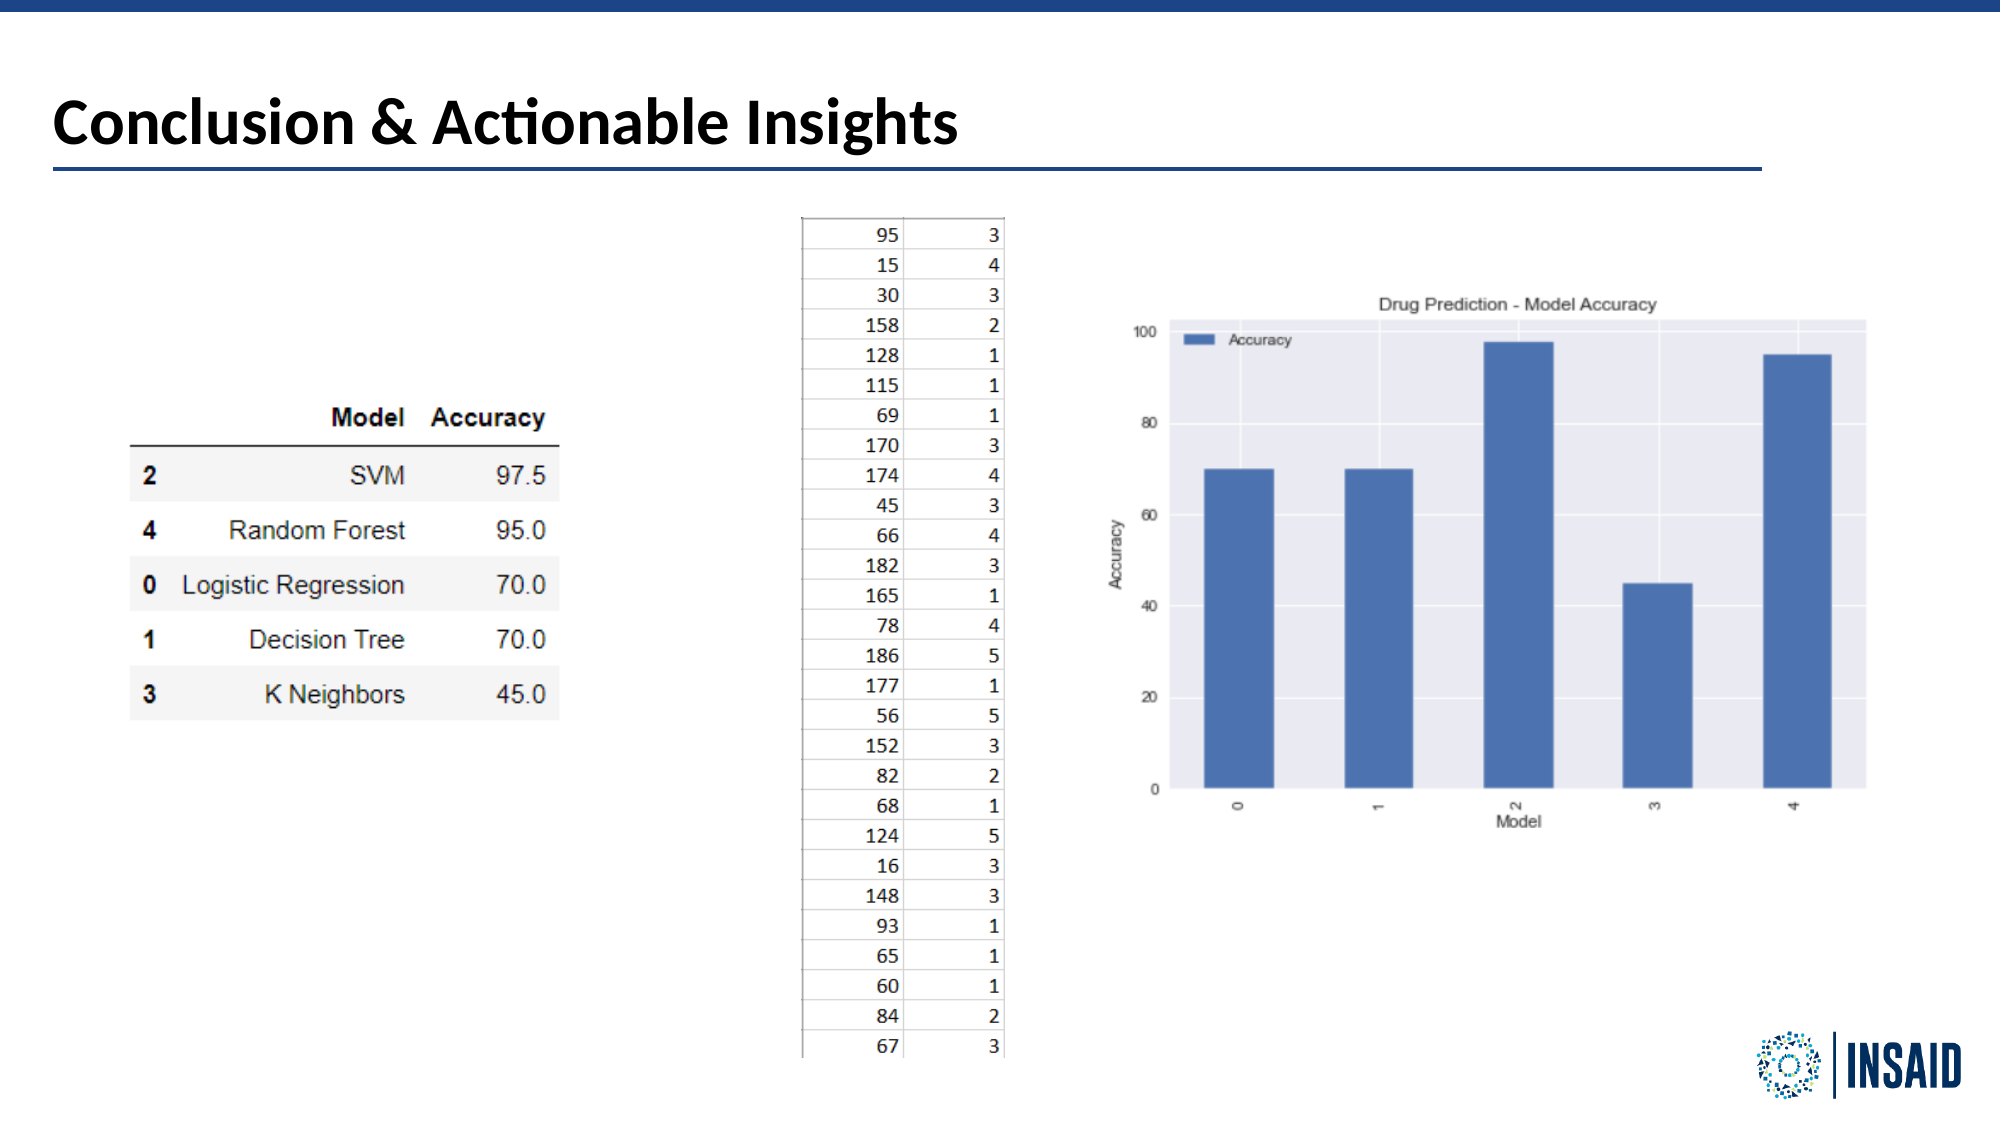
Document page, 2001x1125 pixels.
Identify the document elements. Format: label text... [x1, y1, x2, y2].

picture [801, 216, 1005, 1058]
picture [115, 389, 725, 736]
picture [1742, 1011, 1975, 1119]
picture [1096, 277, 1902, 848]
text_box Conclusion & Actionable Insights [39, 70, 975, 166]
